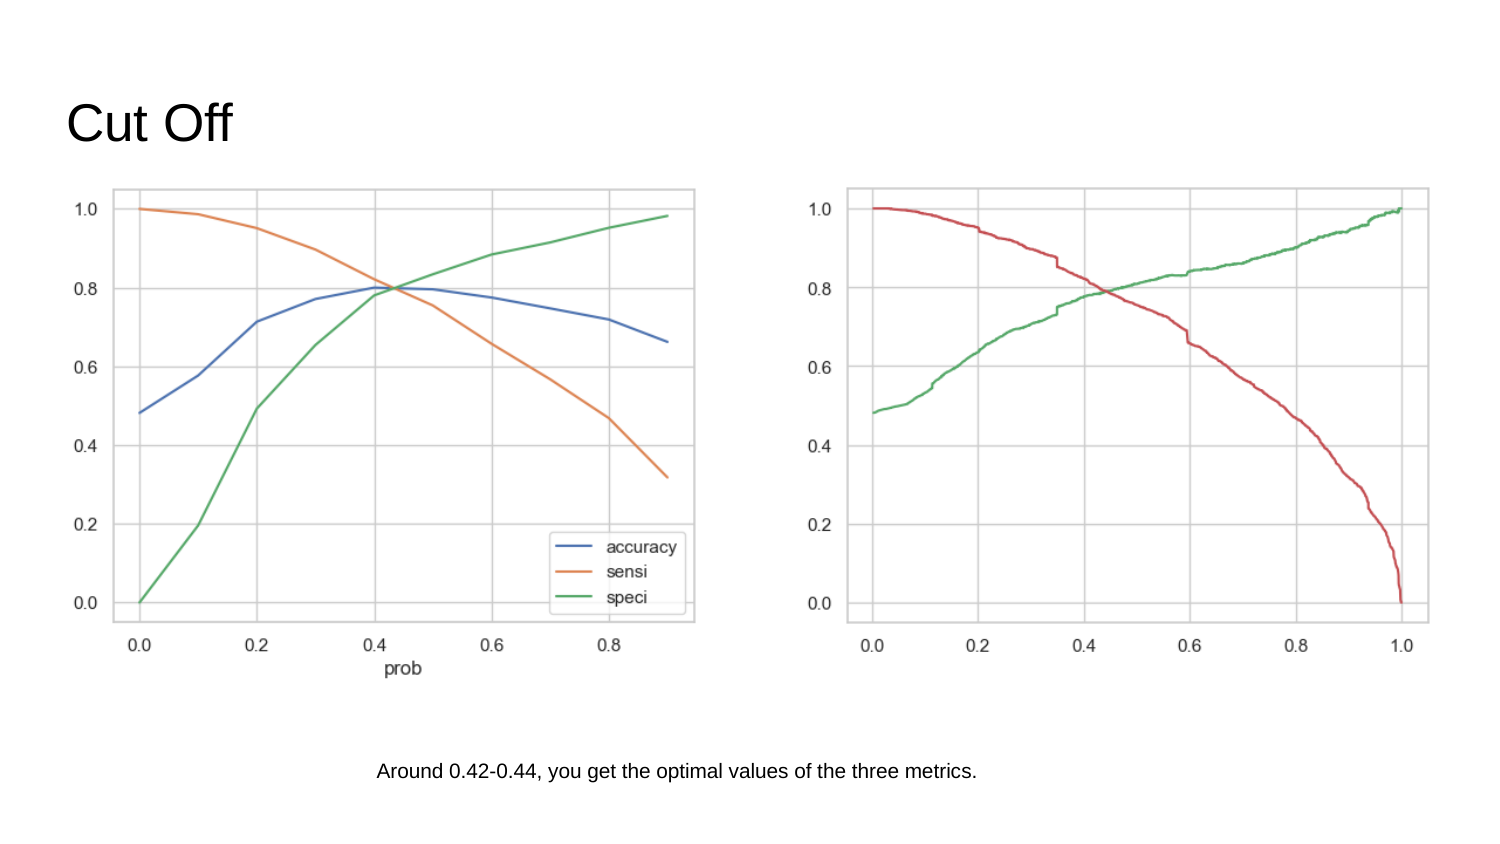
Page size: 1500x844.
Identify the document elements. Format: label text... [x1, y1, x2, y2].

title Cut Off [51, 72, 1449, 167]
picture [60, 177, 706, 690]
text_box Around 0.42-0.44, you get the optimal values of the three metrics. [361, 750, 1020, 791]
picture [794, 178, 1439, 666]
